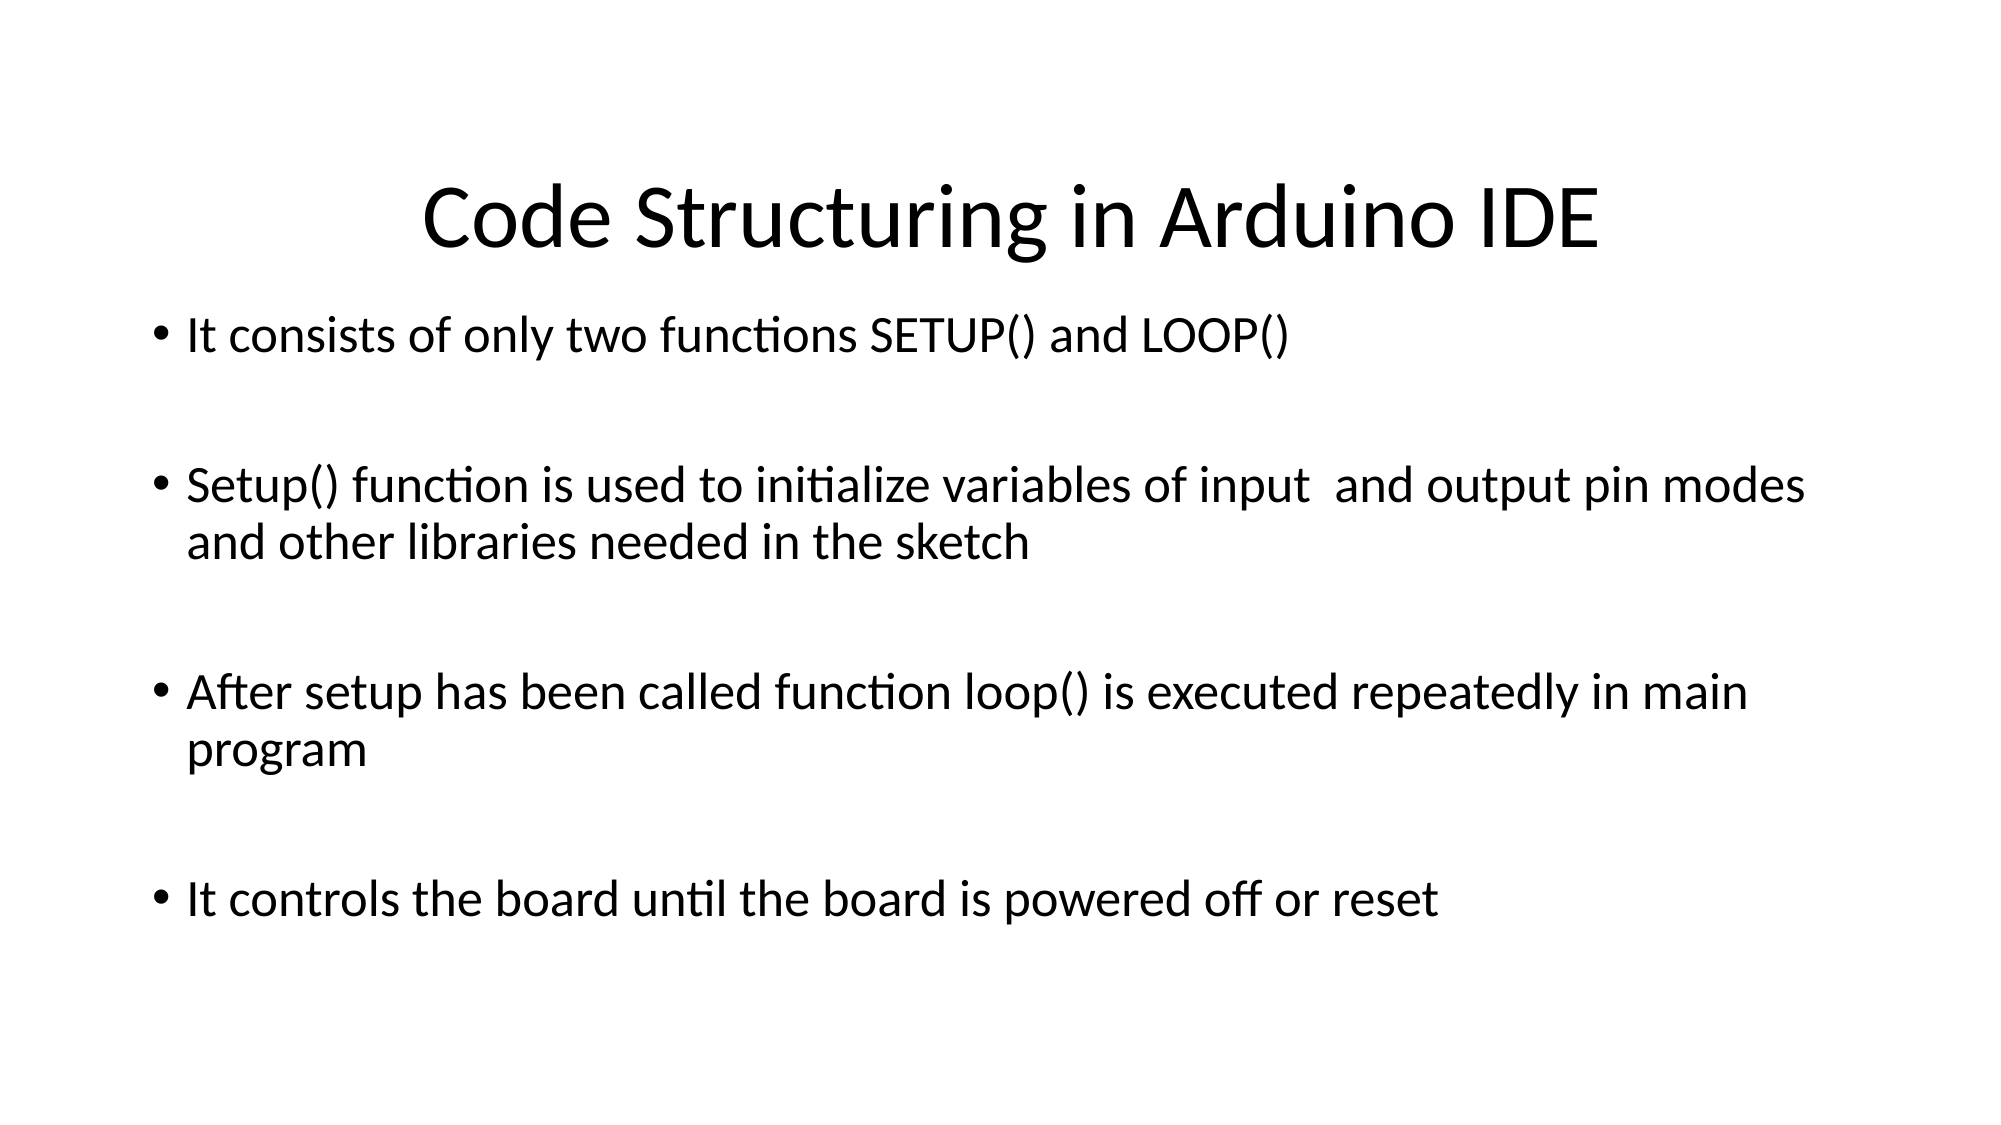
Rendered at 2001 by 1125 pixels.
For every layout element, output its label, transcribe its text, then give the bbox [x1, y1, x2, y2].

list It consists of only two functions SETUP() and LOOP() Setup() function is used to initialize variables of input and output pin modes and other libraries needed in the sketch After setup has been called function loop() is executed repeatedly in main program It controls the board until the board is powered off or reset [137, 299, 1863, 1014]
title Code Structuring in Arduino IDE [137, 59, 1863, 278]
